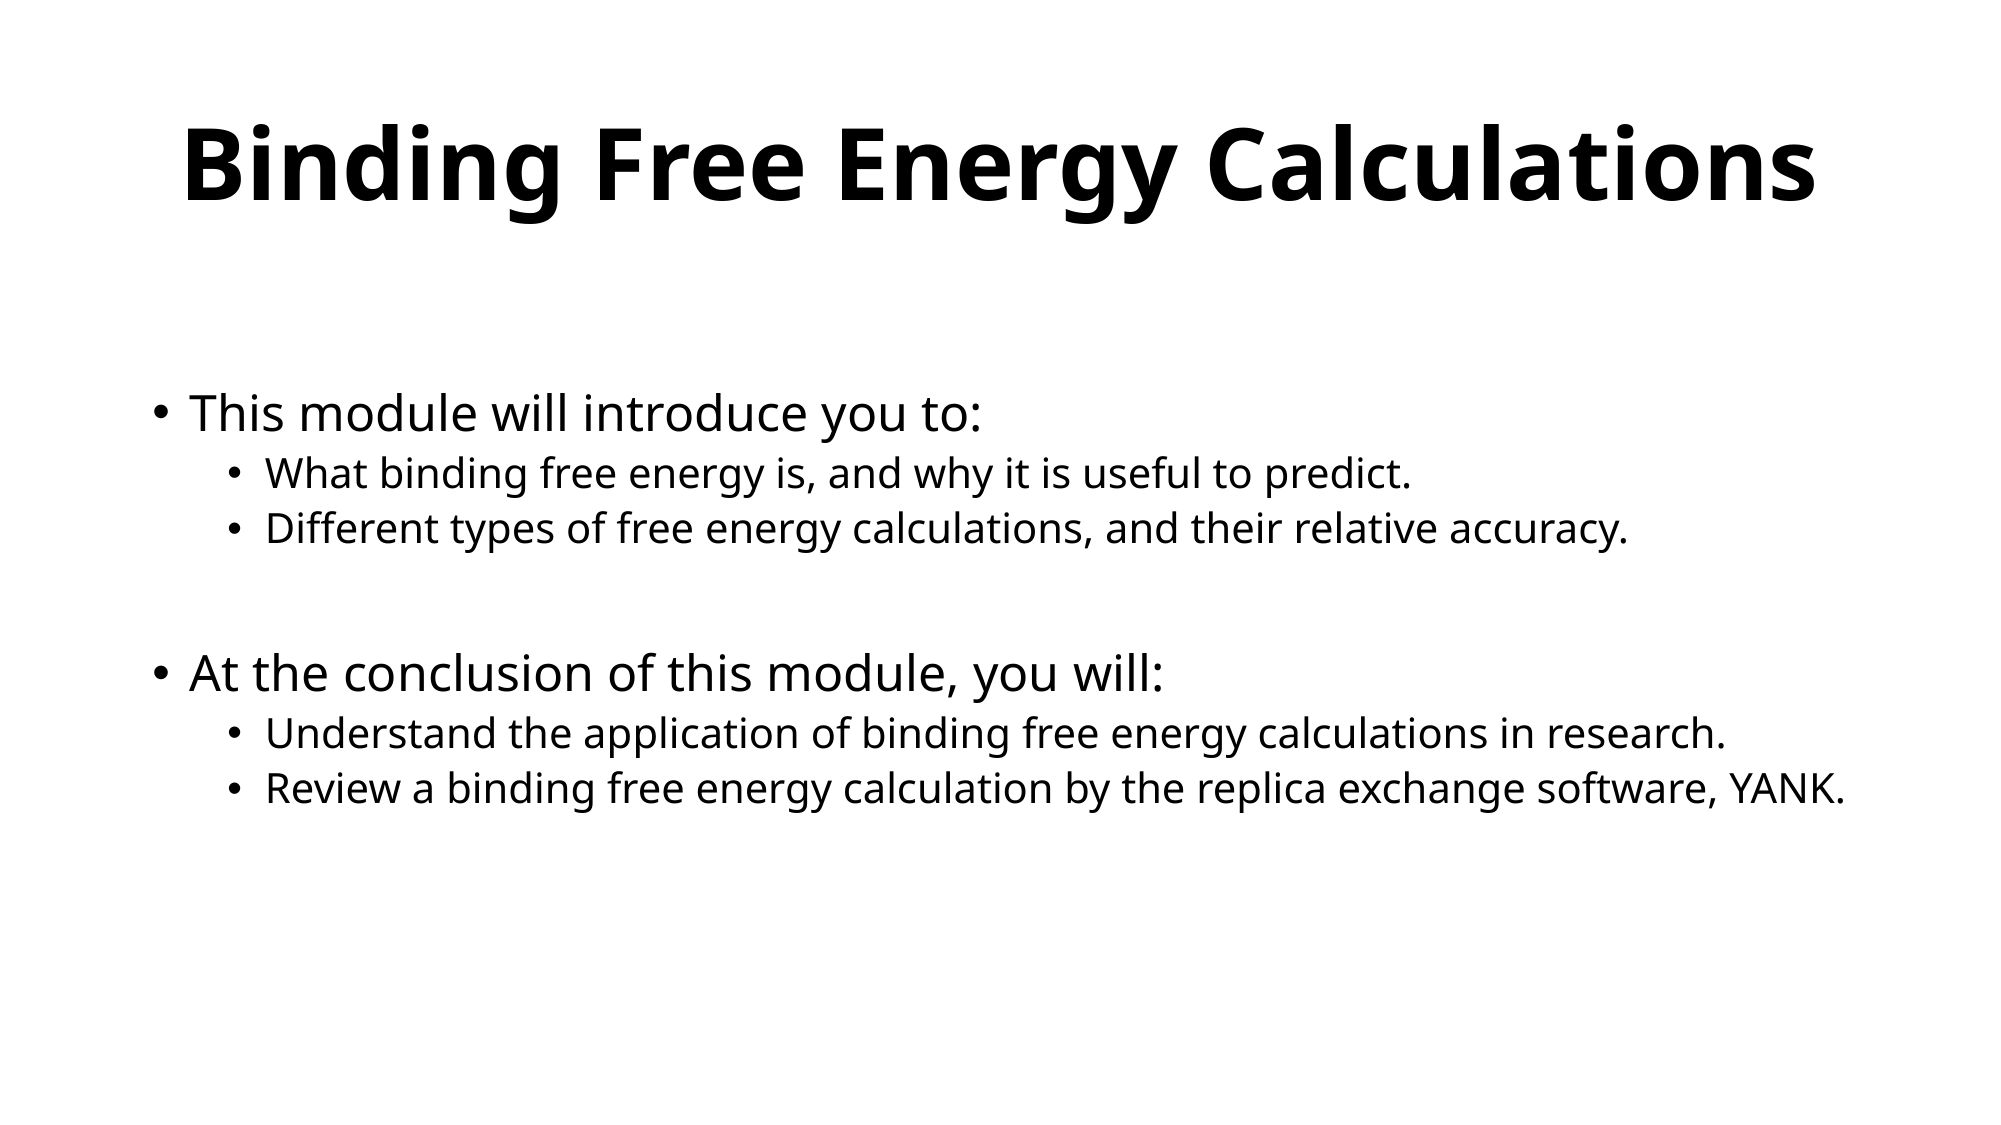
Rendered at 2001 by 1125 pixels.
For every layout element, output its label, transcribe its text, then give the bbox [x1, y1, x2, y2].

list This module will introduce you to: What binding free energy is, and why it is useful to predict. Different types of free energy calculations, and their relative accuracy. At the conclusion of this module, you will: Understand the application of binding free energy calculations in research. Review a binding free energy calculation by the replica exchange software, YANK. [137, 299, 1884, 1014]
title Binding Free Energy Calculations [137, 59, 1863, 278]
